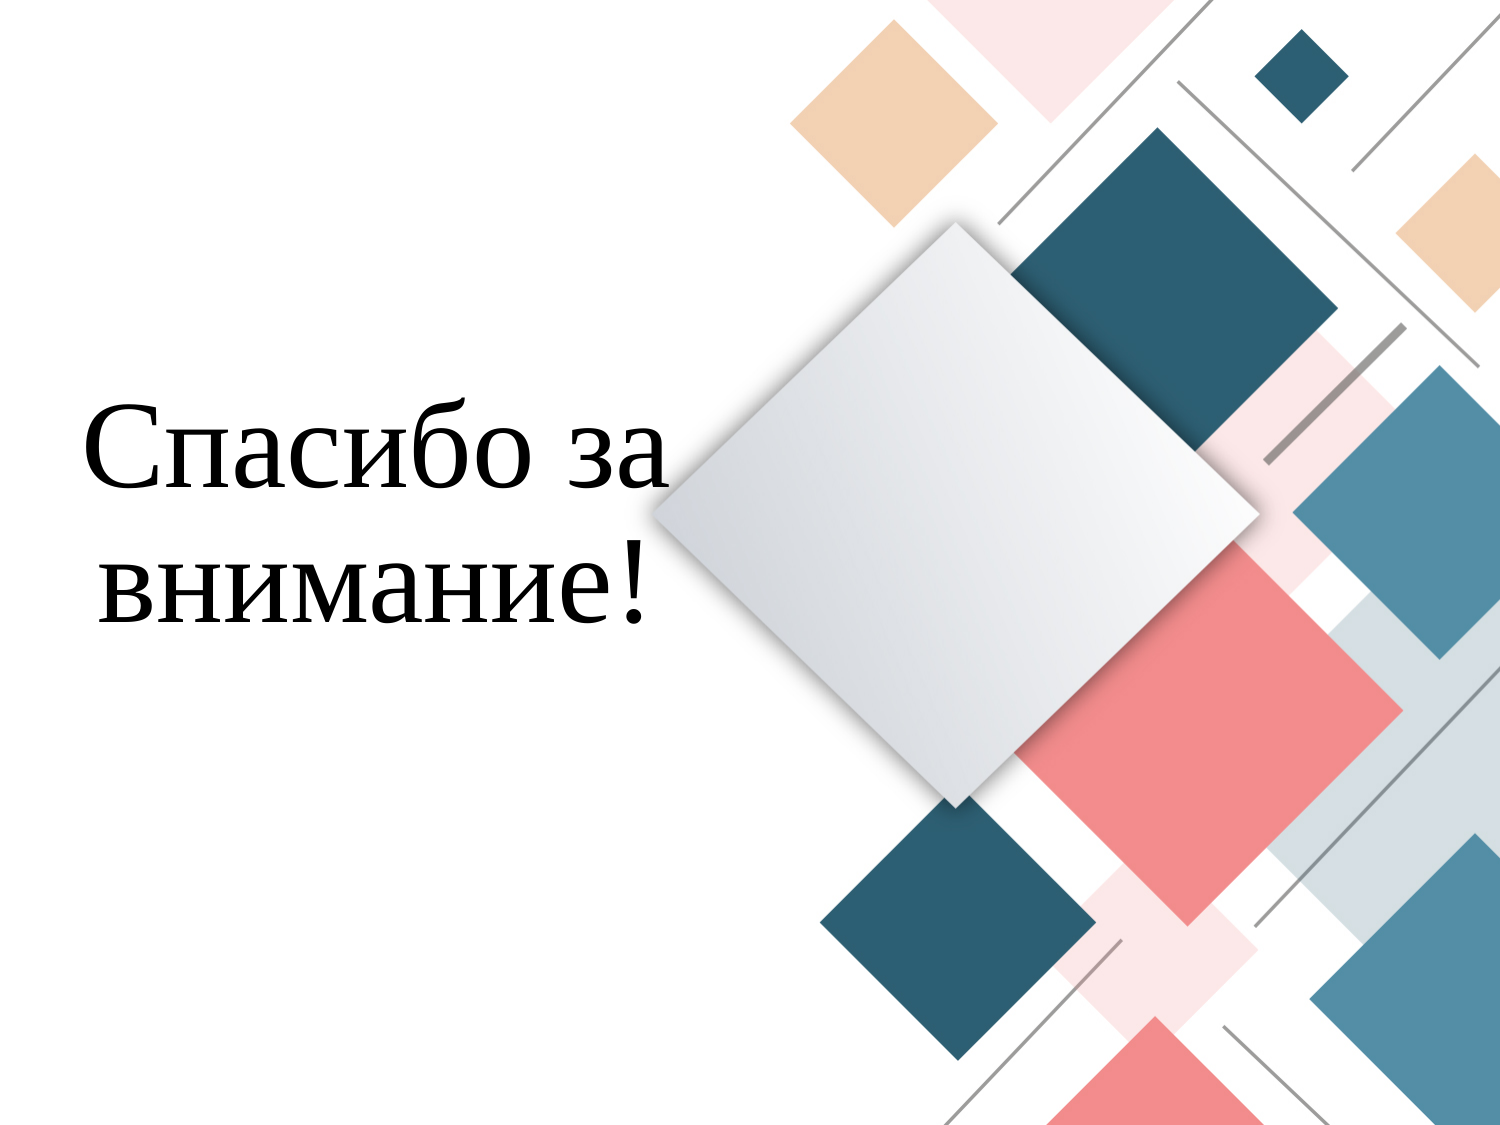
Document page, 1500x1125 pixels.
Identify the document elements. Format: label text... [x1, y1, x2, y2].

picture [0, 0, 1500, 1125]
title Спасибо за внимание! [0, 265, 788, 657]
